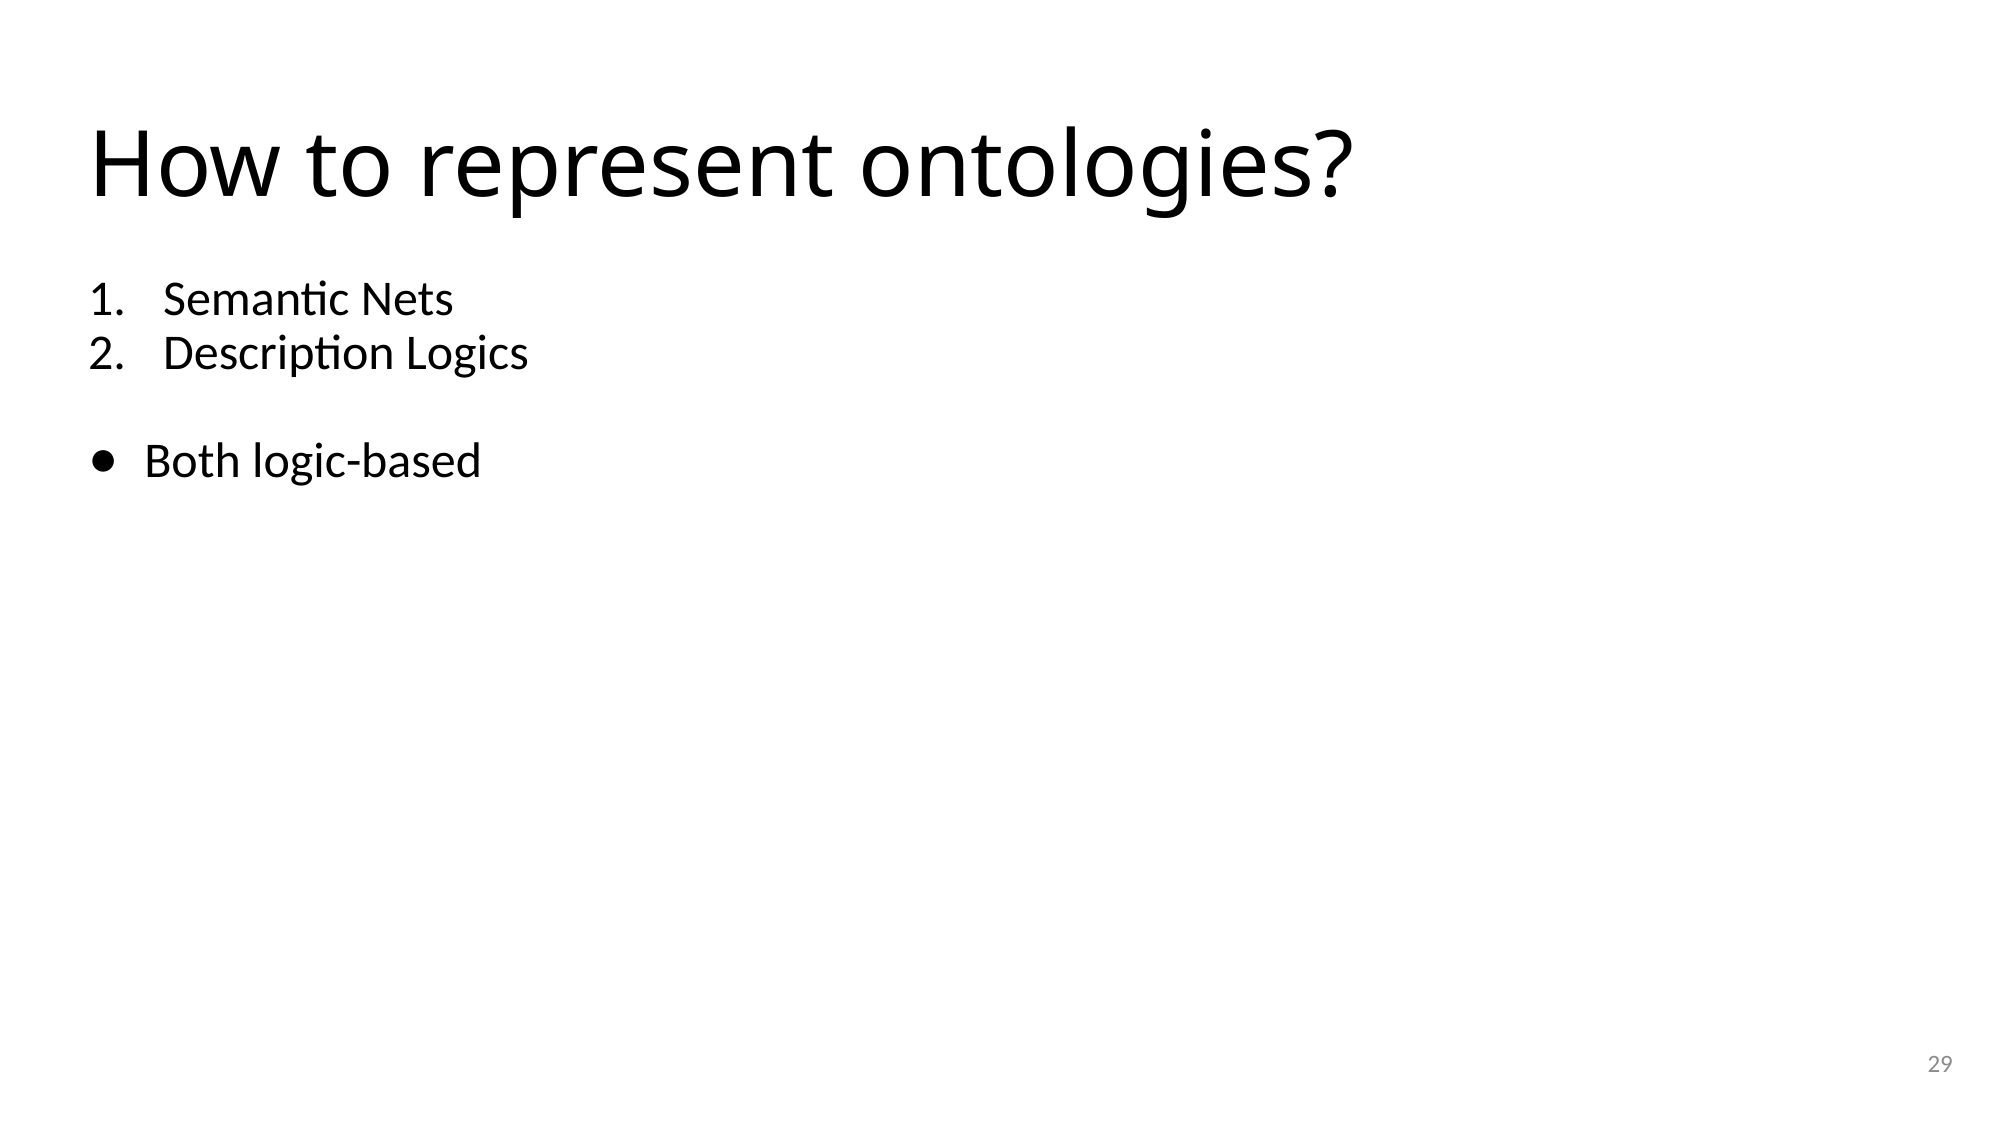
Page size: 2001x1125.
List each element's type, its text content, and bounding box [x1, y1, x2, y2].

list Semantic Nets Description Logics Both logic-based [68, 252, 1932, 1000]
slide_number 29 [1853, 1019, 1974, 1106]
title How to represent ontologies? [68, 97, 1932, 223]
